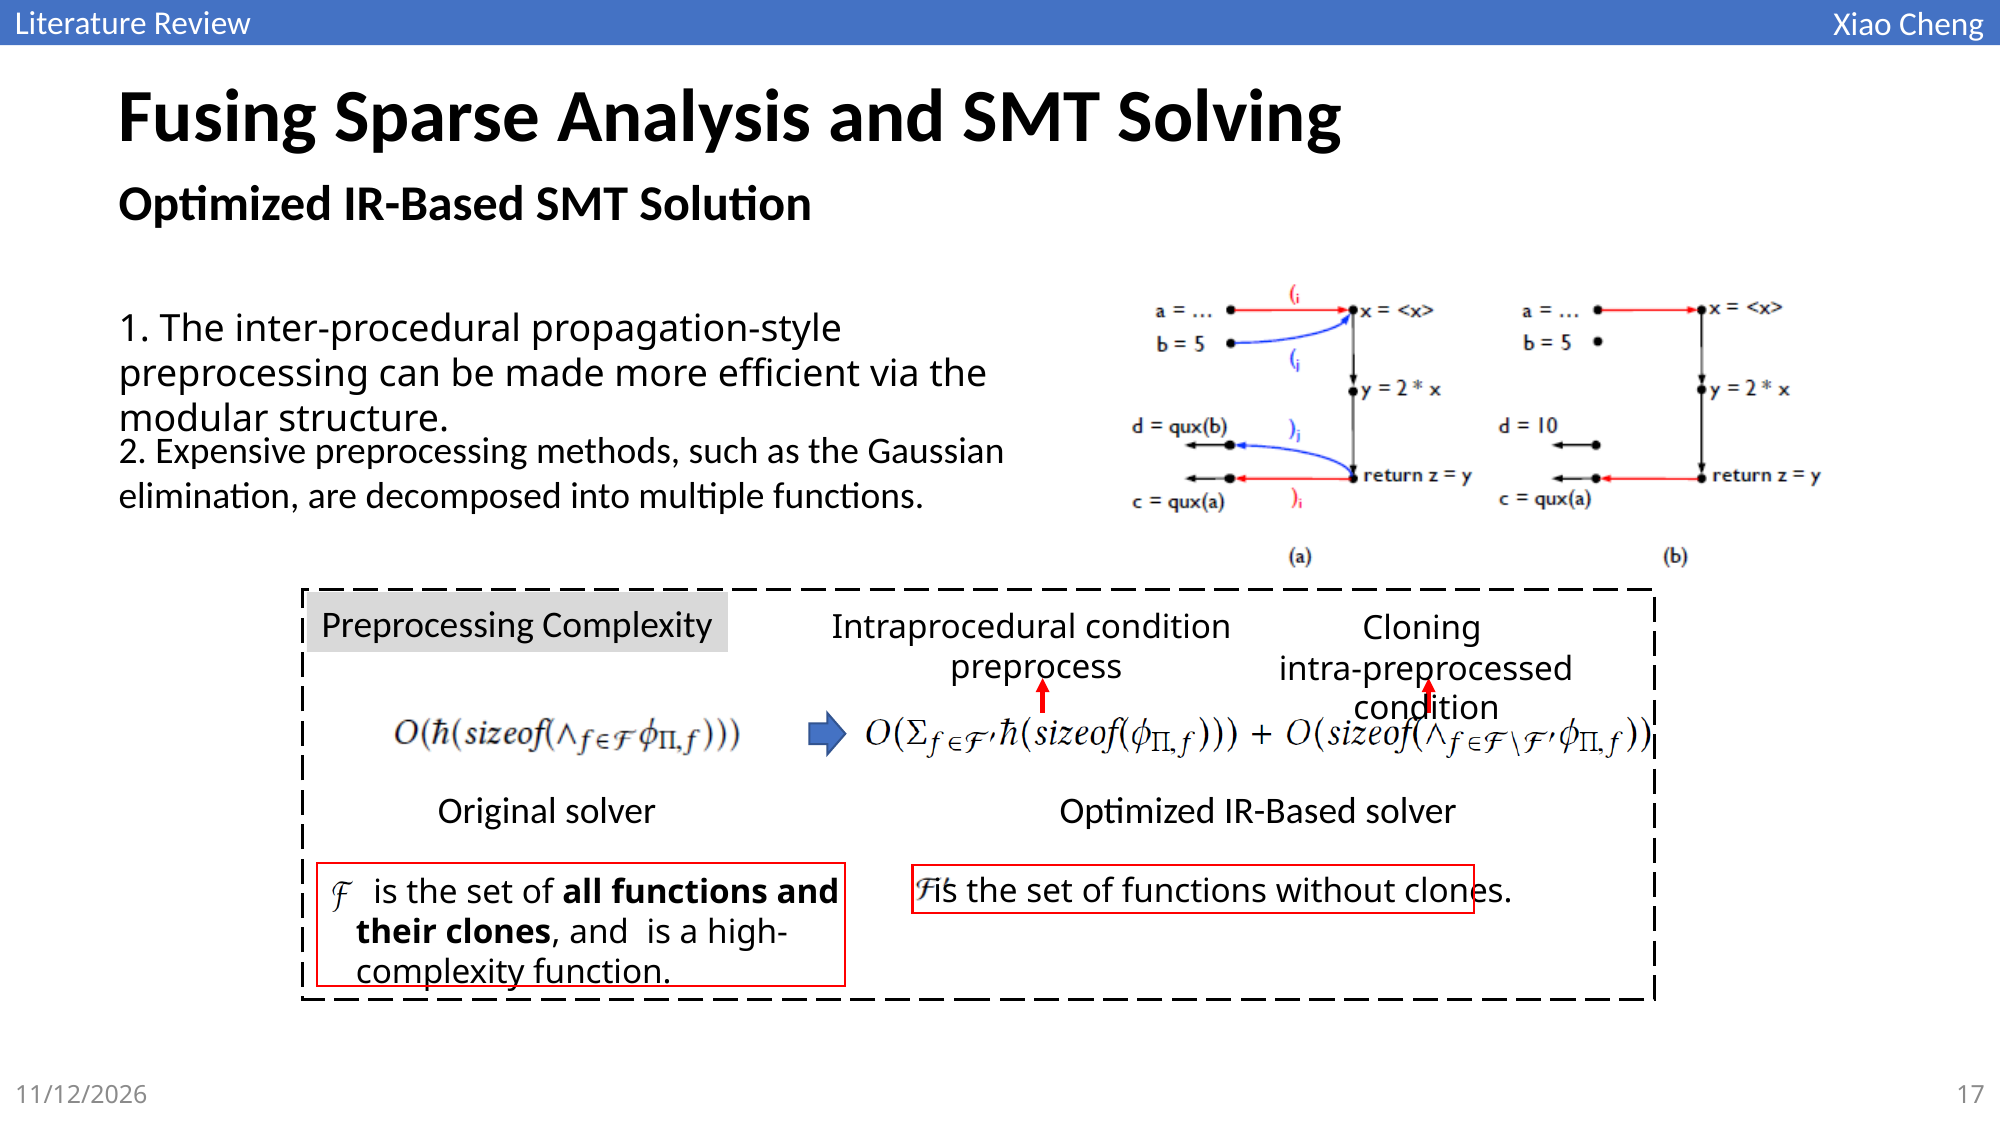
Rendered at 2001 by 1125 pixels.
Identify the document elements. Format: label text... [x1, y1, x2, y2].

text_box Optimized IR-Based SMT Solution [103, 163, 1104, 238]
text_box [316, 863, 889, 1000]
text_box 1. The inter-procedural propagation-style preprocessing can be made more efficient via the modular structure. [103, 296, 1028, 419]
picture [862, 710, 1655, 759]
text_box Fusing Sparse Analysis and SMT Solving [103, 59, 1947, 165]
text_box 2. Expensive preprocessing methods, such as the Gaussian elimination, are decomposed into multiple functions. [103, 419, 1103, 524]
slide_number 17 [1550, 1065, 2000, 1125]
picture [391, 712, 747, 757]
text_box Cloning intra-preprocessed condition [1210, 599, 1643, 710]
picture [912, 871, 953, 907]
picture [1103, 269, 1840, 589]
text_box [302, 589, 1656, 1001]
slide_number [0, 1065, 450, 1125]
